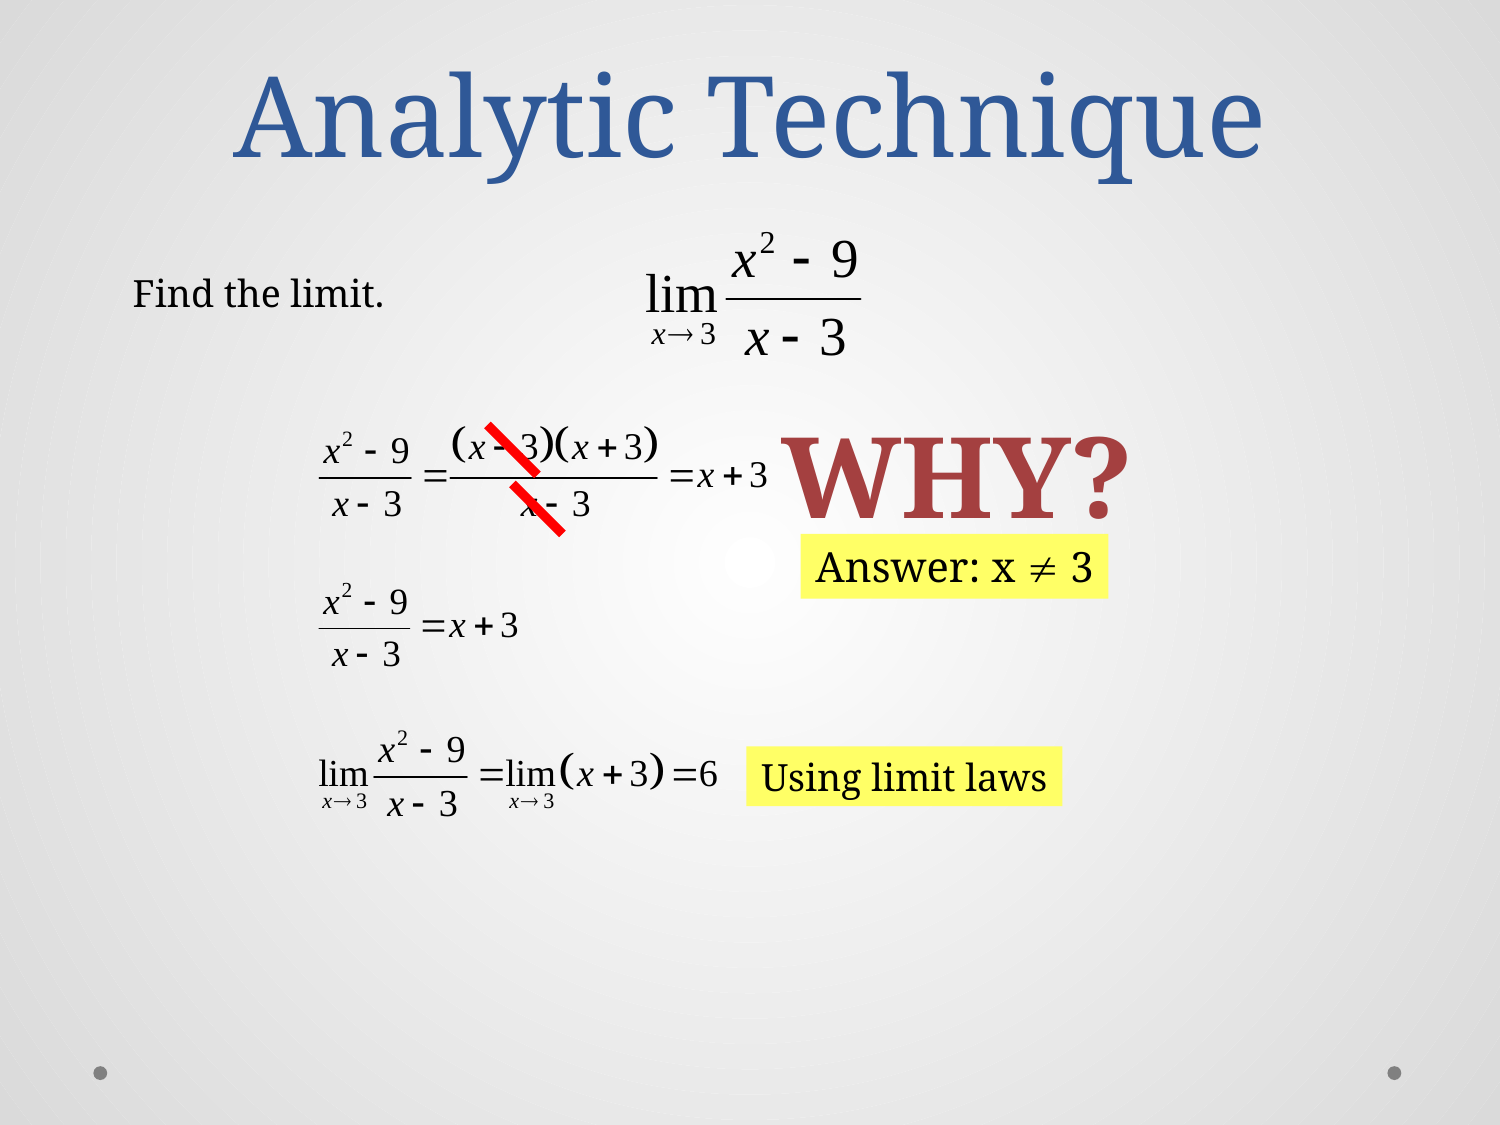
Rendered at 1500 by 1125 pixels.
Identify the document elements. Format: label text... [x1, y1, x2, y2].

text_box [487, 424, 538, 476]
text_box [637, 217, 874, 368]
text_box Answer: x  3 [800, 533, 1109, 599]
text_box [512, 483, 563, 535]
text_box WHY? [766, 398, 1149, 549]
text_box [312, 418, 776, 526]
text_box Find the limit. [117, 262, 400, 323]
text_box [312, 720, 726, 826]
title Analytic Technique [75, 0, 1425, 188]
text_box Using limit laws [746, 746, 1063, 807]
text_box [312, 573, 526, 676]
